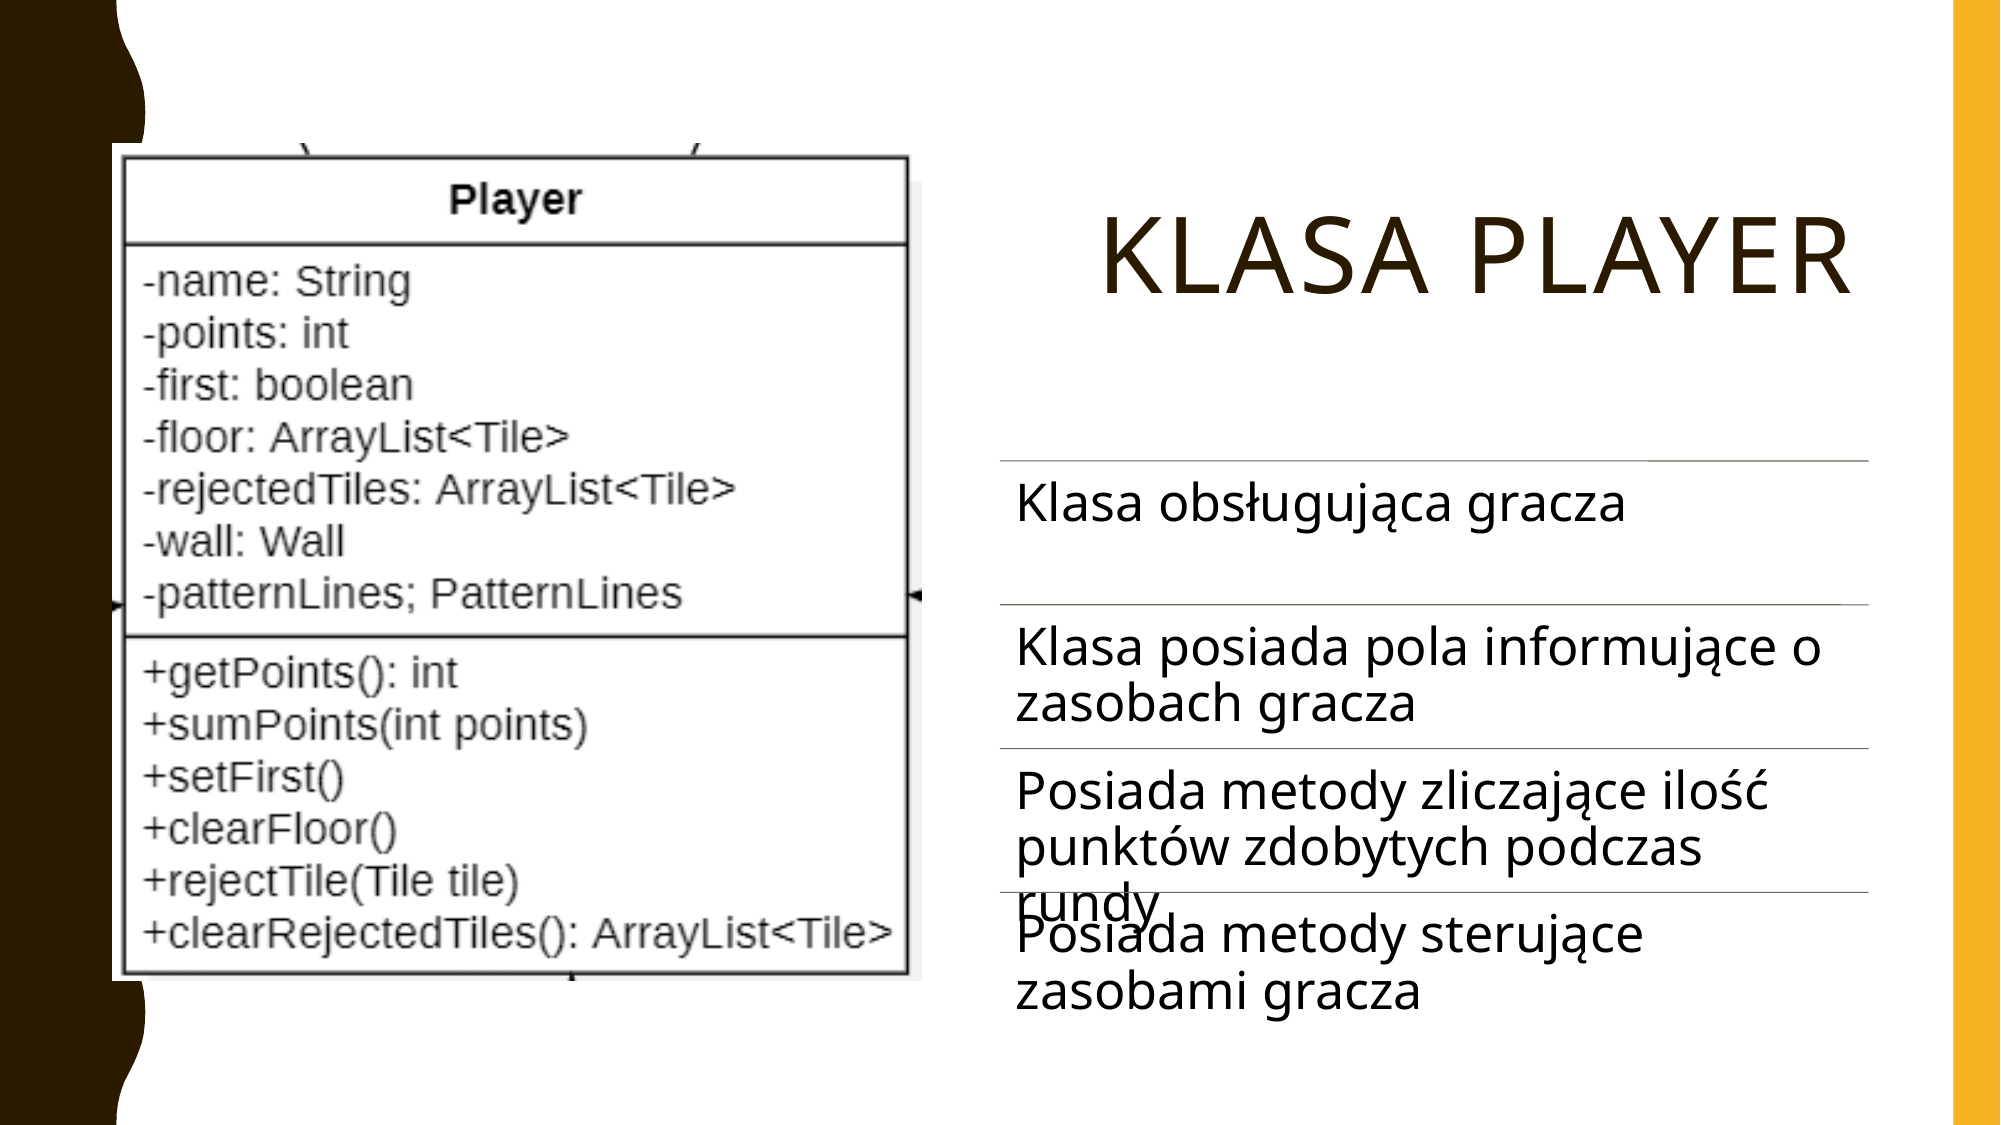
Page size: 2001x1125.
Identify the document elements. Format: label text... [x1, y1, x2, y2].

picture [112, 143, 922, 981]
title Klasa Player [999, 118, 1869, 399]
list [999, 460, 1869, 1037]
